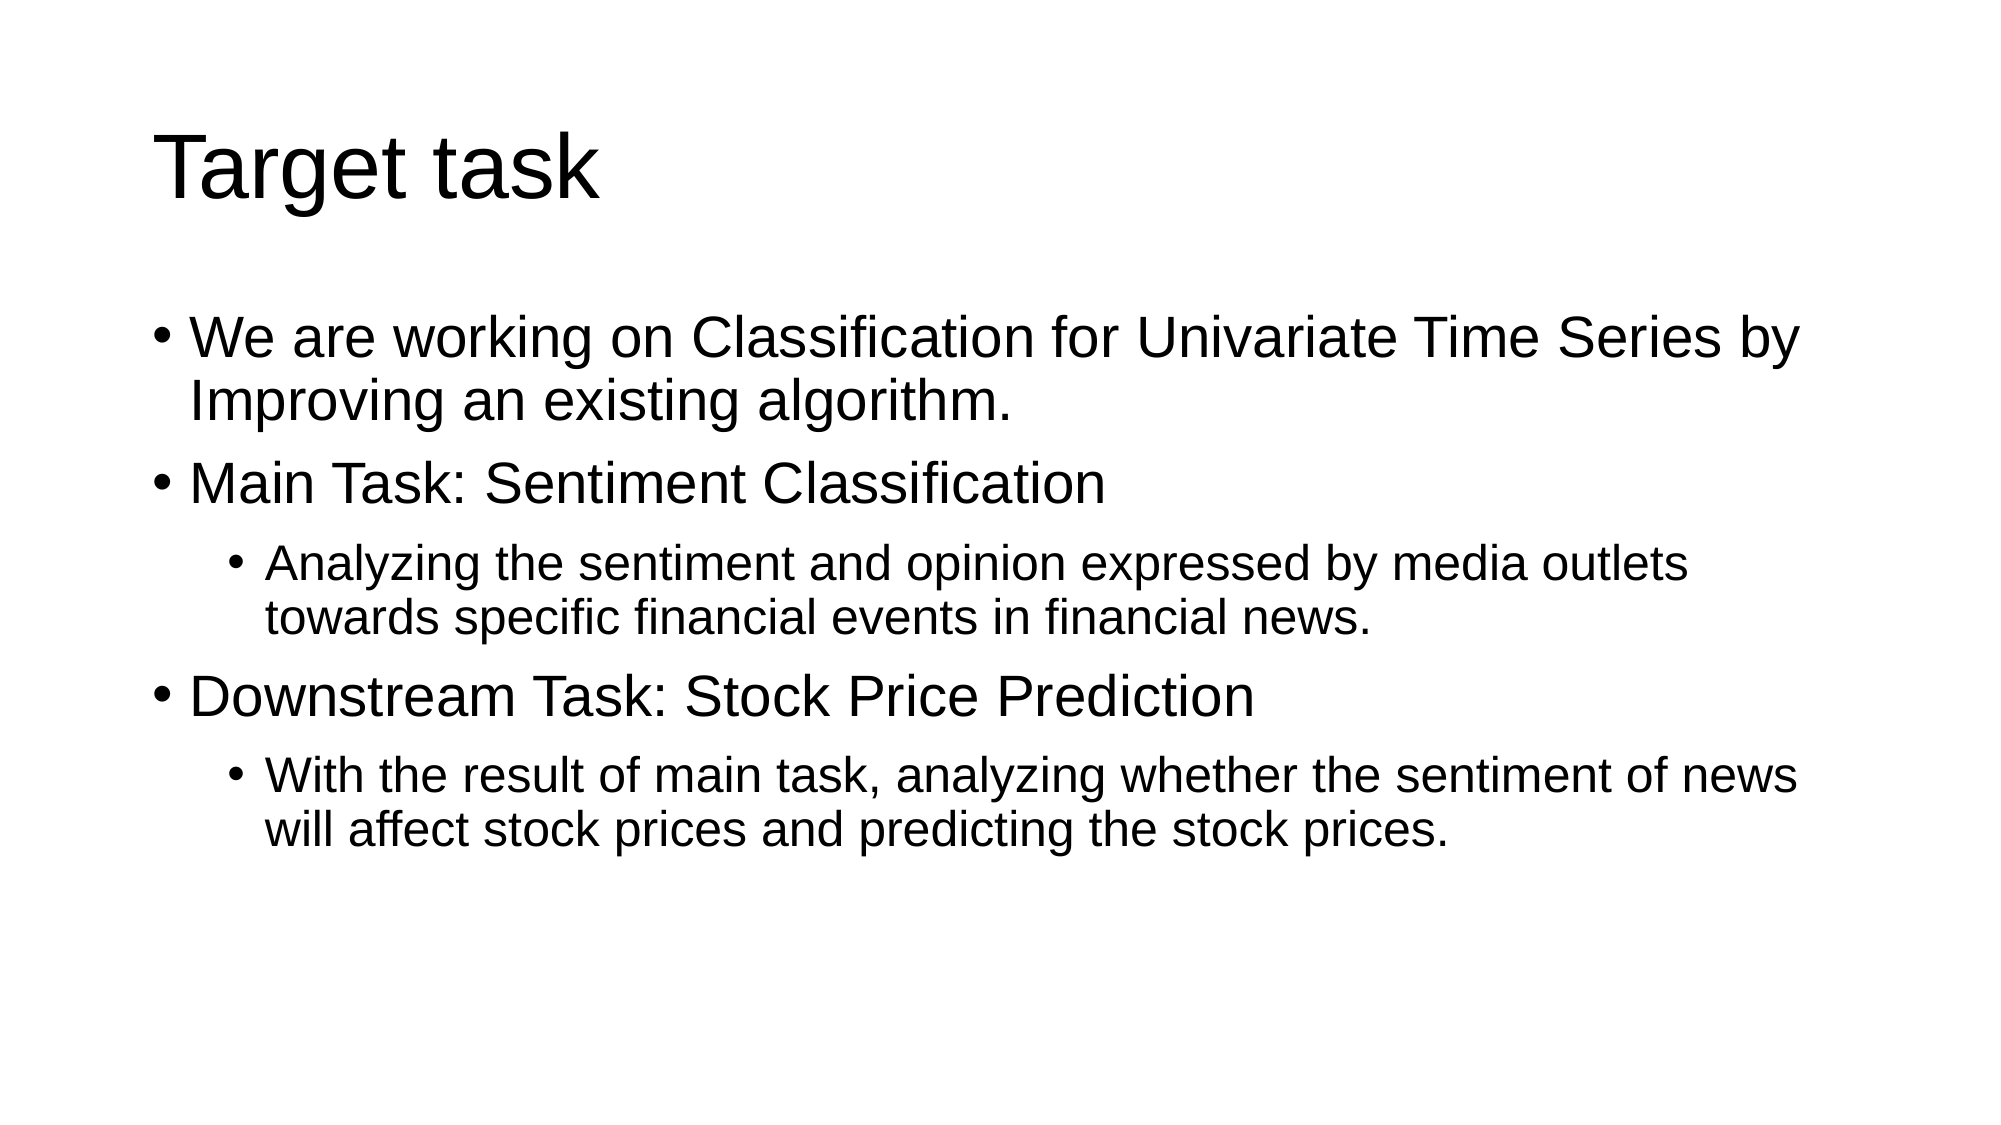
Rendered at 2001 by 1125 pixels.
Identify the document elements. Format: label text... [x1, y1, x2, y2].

list We are working on Classification for Univariate Time Series by Improving an existing algorithm. Main Task: Sentiment Classification Analyzing the sentiment and opinion expressed by media outlets towards specific financial events in financial news. Downstream Task: Stock Price Prediction With the result of main task, analyzing whether the sentiment of news will affect stock prices and predicting the stock prices. [137, 299, 1863, 1014]
title Target task [137, 59, 1863, 278]
